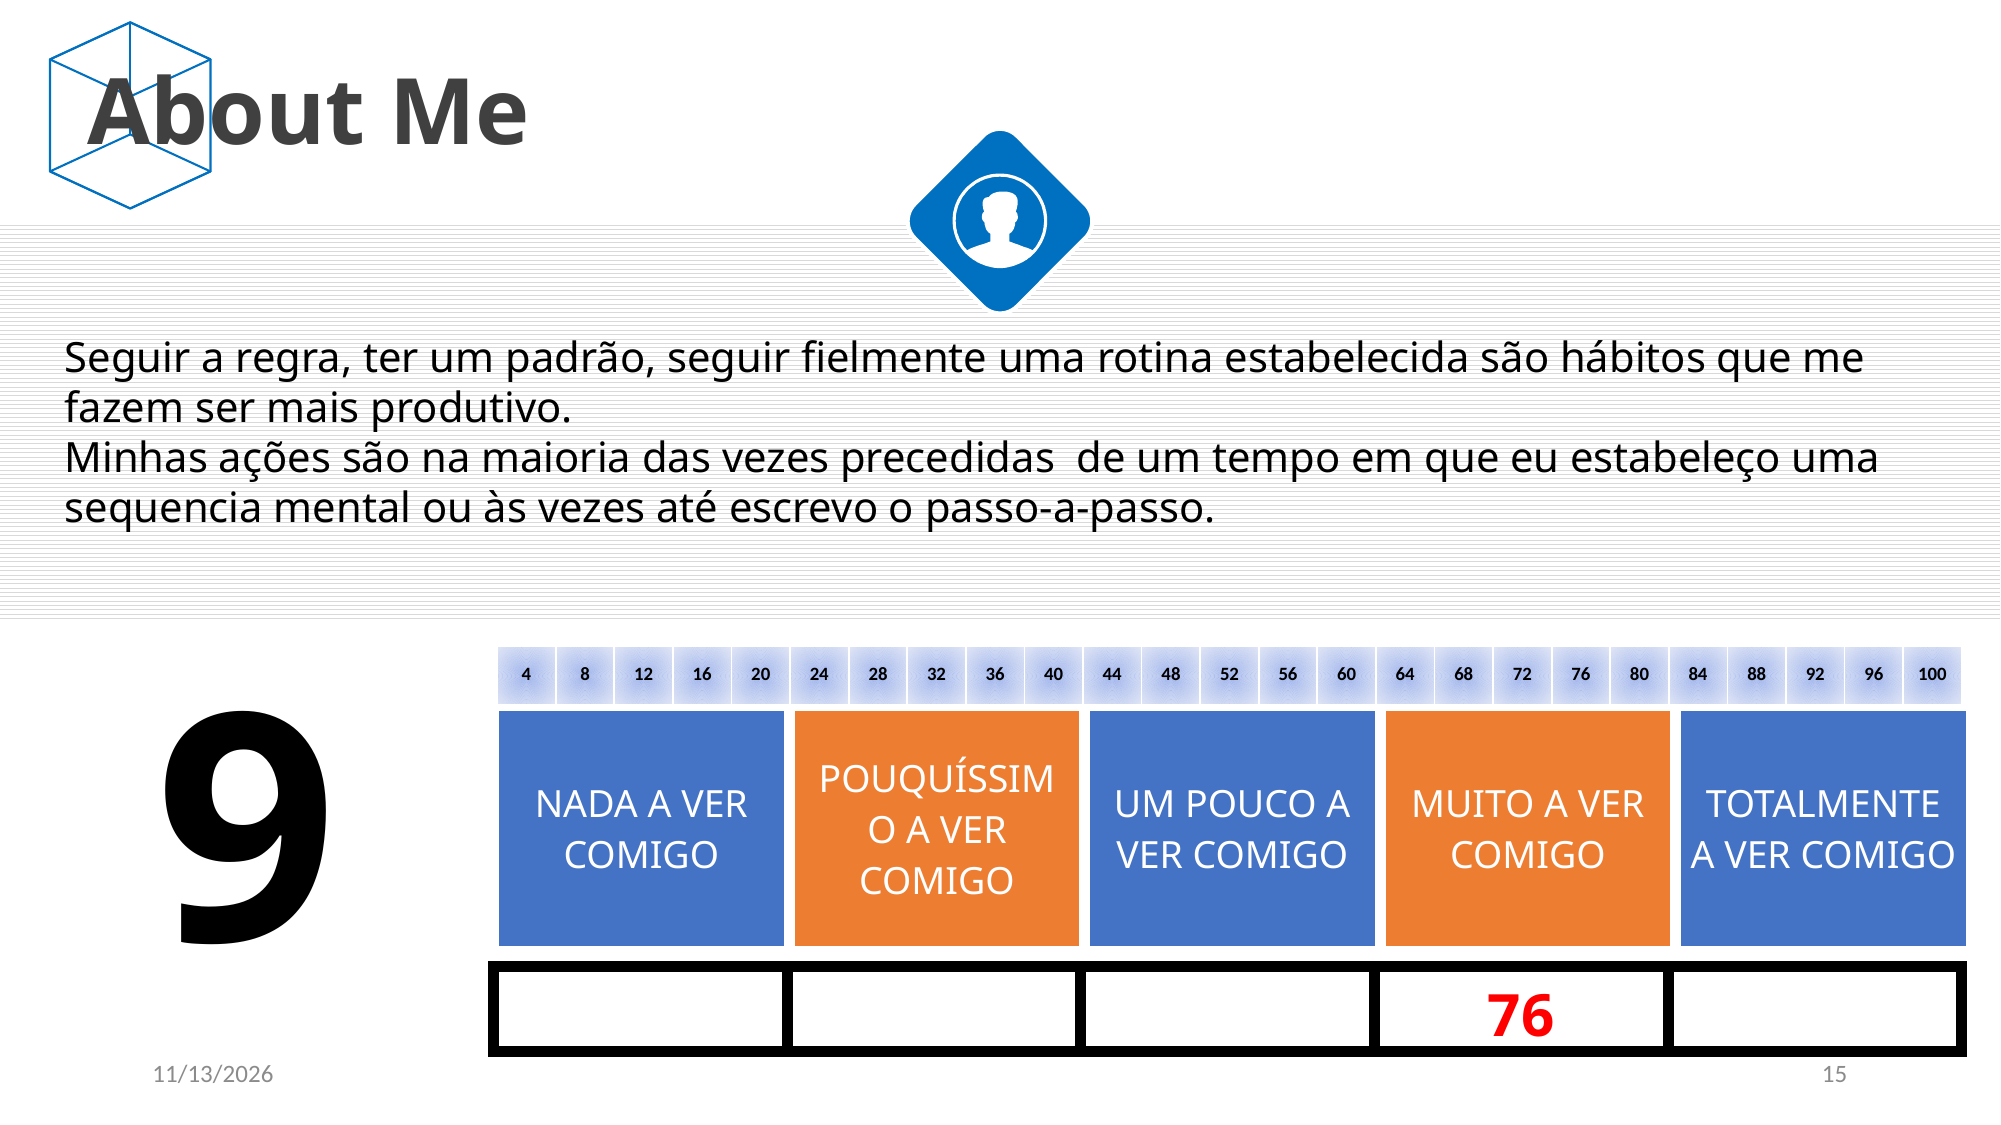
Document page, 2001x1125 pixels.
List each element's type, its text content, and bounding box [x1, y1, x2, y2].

table_header 44 [1084, 647, 1141, 704]
table_header 100 [1904, 647, 1961, 704]
text_box Seguir a regra, ter um padrão, seguir fielmente uma rotina estabelecida são hábitos que me fazem ser mais produtivo. Minhas ações são na maioria das vezes precedidas de um tempo em que eu estabeleço uma sequencia mental ou às vezes até escrevo o passo-a-passo. [50, 323, 1948, 539]
table_header 84 [1670, 647, 1727, 704]
text_box [952, 173, 1048, 269]
table_header 60 [1318, 647, 1375, 704]
text_box 9 [0, 615, 494, 1013]
table_header [793, 972, 1075, 1046]
table_header 24 [791, 647, 848, 704]
table_header 64 [1377, 647, 1434, 704]
table_header 12 [615, 647, 672, 704]
table_header 40 [1025, 647, 1082, 704]
text_box [906, 127, 1094, 315]
table_header 28 [850, 647, 906, 704]
table_header [499, 972, 782, 1046]
table_header 48 [1142, 647, 1199, 704]
table_header 56 [1260, 647, 1316, 704]
table_header MUITO A VER COMIGO [1386, 711, 1670, 946]
text_box About Me [211, 65, 745, 165]
table_header 52 [1201, 647, 1258, 704]
slide_number 15 [1412, 1057, 1863, 1103]
text_box [0, 220, 2000, 623]
table_header TOTALMENTE A VER COMIGO [1681, 711, 1966, 946]
table_header NADA A VER COMIGO [499, 711, 784, 946]
table_header 20 [732, 647, 789, 704]
table_header 76 [1553, 647, 1609, 704]
table_header 72 [1494, 647, 1551, 704]
table_header 76 [1380, 972, 1663, 1046]
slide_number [137, 1042, 588, 1103]
table_header [1674, 972, 1956, 1046]
table_header 68 [1435, 647, 1492, 704]
table_header 80 [1611, 647, 1668, 704]
table_header 96 [1845, 647, 1902, 704]
table_header 92 [1787, 647, 1844, 704]
table_header 88 [1728, 647, 1785, 704]
table_header 8 [557, 647, 613, 704]
table_header POUQUÍSSIMO A VER COMIGO [795, 711, 1079, 946]
table_header 32 [908, 647, 965, 704]
table_header 36 [967, 647, 1024, 704]
table_header [1086, 972, 1369, 1046]
table_header 16 [674, 647, 731, 704]
table_header 4 [498, 647, 555, 704]
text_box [49, 22, 211, 209]
table_header UM POUCO A VER COMIGO [1090, 711, 1375, 946]
